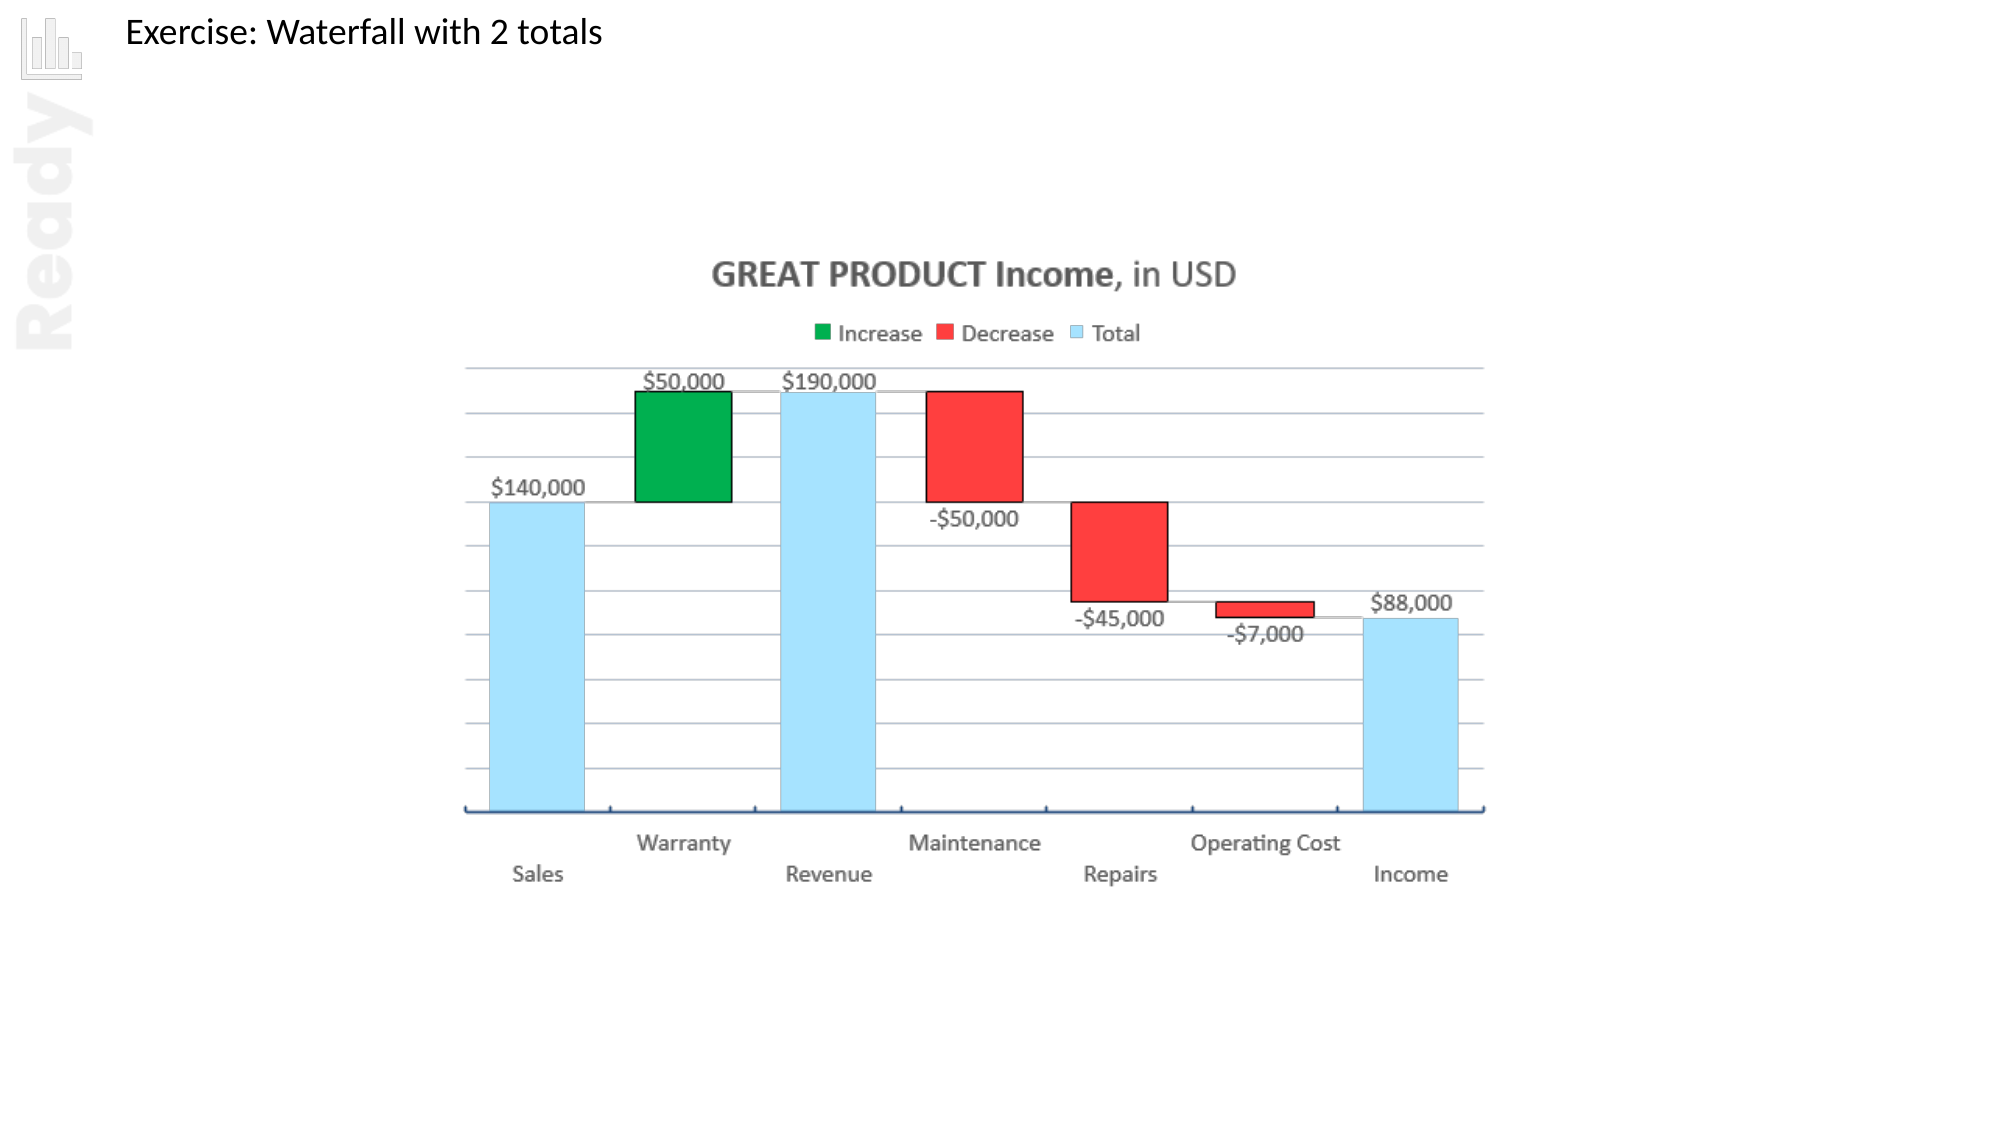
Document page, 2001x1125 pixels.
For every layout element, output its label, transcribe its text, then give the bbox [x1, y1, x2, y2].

text_box Exercise: Waterfall with 2 totals [110, 0, 619, 60]
picture [9, 6, 94, 92]
picture [451, 240, 1502, 902]
